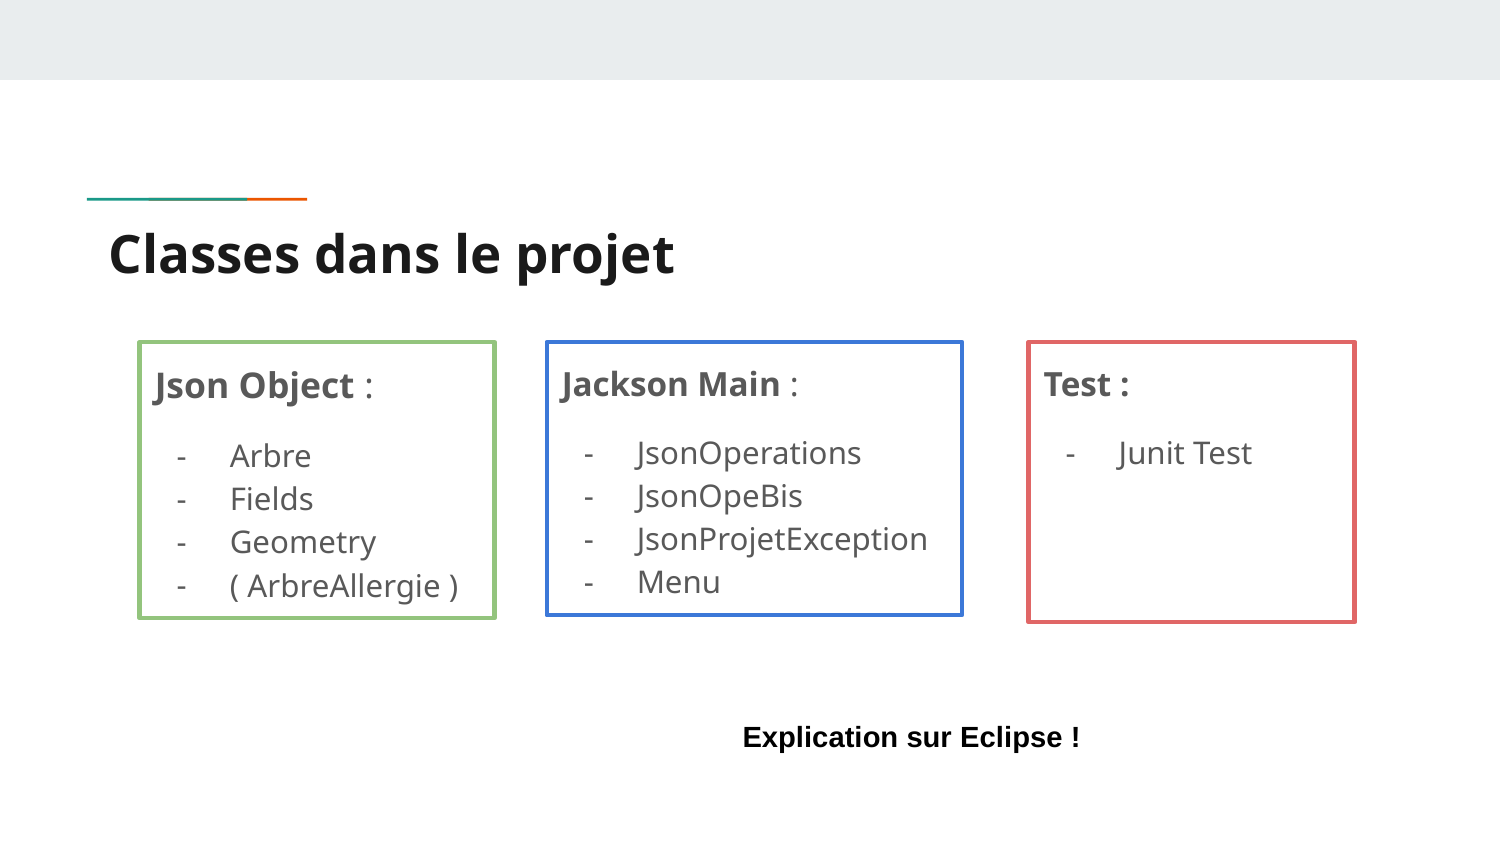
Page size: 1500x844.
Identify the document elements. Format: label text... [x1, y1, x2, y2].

text_box Test : Junit Test [1028, 342, 1355, 623]
text_box Explication sur Eclipse ! [727, 703, 1431, 769]
text_box Json Object : Arbre Fields Geometry ( ArbreAllergie ) [139, 342, 495, 619]
list [125, 286, 1387, 824]
title Classes dans le projet [93, 205, 1355, 294]
text_box Jackson Main : JsonOperations JsonOpeBis JsonProjetException Menu [546, 342, 963, 616]
